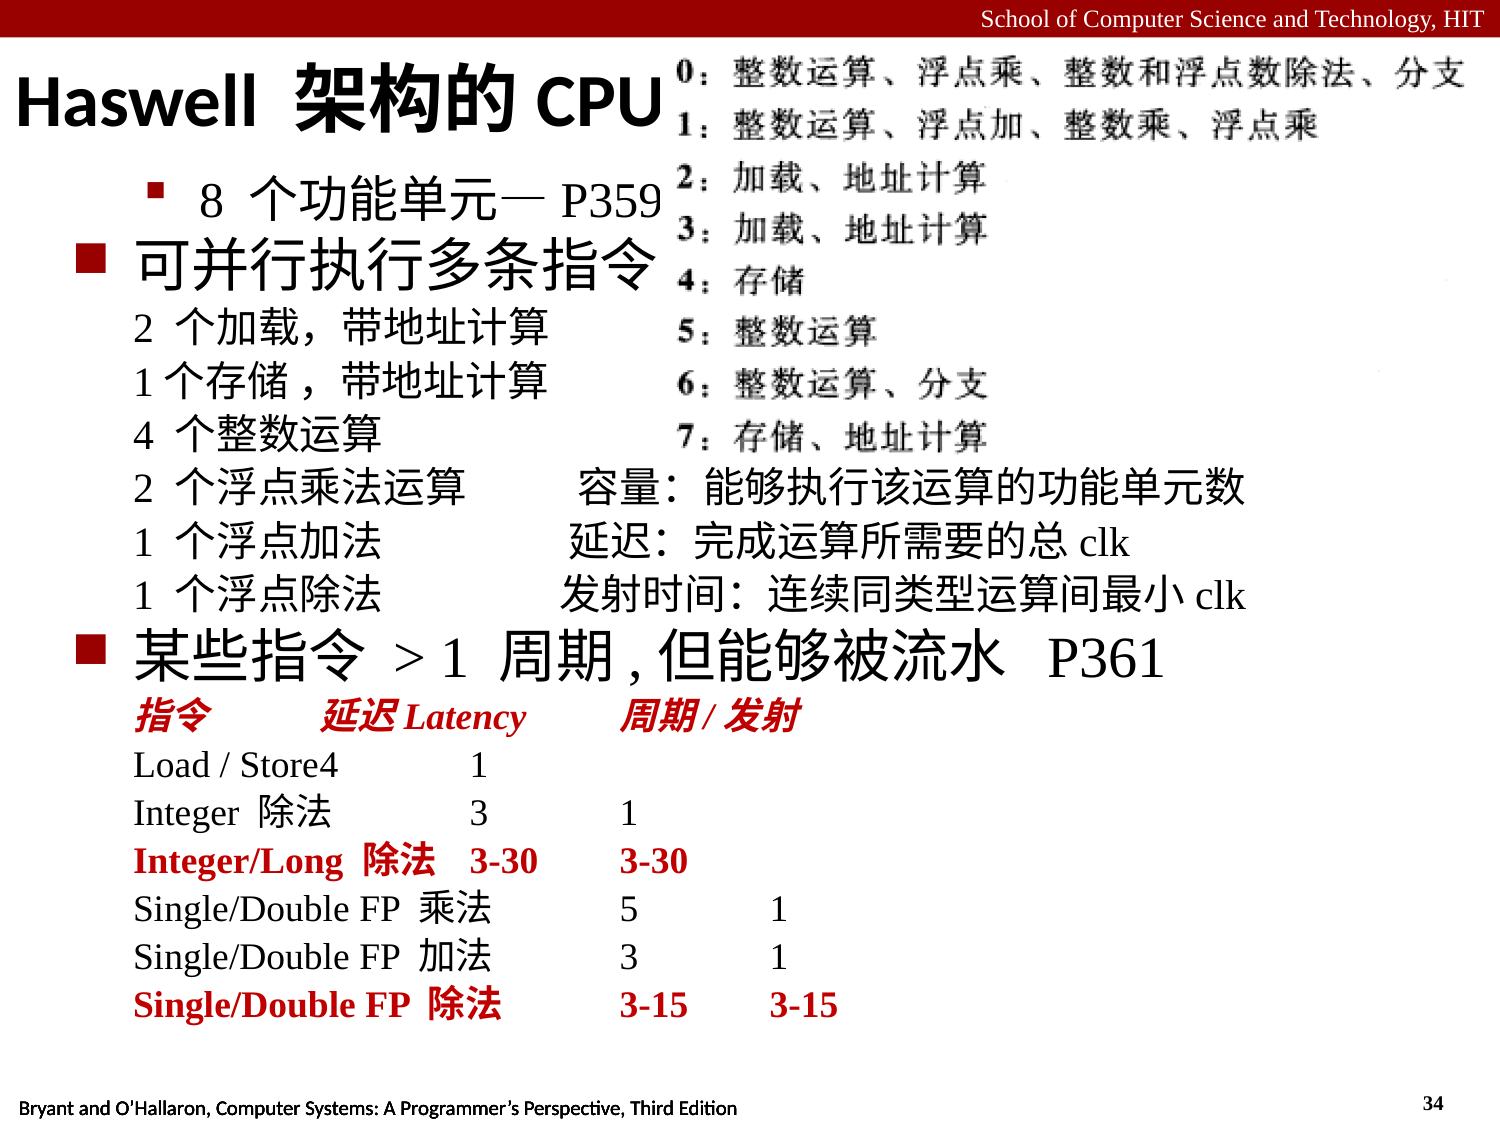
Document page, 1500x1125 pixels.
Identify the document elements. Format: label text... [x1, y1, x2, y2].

list 8 个功能单元—P359 可并行执行多条指令 2 个加载，带地址计算 1个存储 ，带地址计算 4 个整数运算 2 个浮点乘法运算 容量：能够执行该运算的功能单元数 1 个浮点加法 延迟：完成运算所需要的总clk 1 个浮点除法 发射时间：连续同类型运算间最小clk 某些指令 > 1 周期,但能够被流水 P361 指令 延迟Latency 周期/发射 Load / Store 4 1 Integer 除法 3 1 Integer/Long 除法 3-30 3-30 Single/Double FP 乘法 5 1 Single/Double FP 加法 3 1 Single/Double FP 除法 3-15 3-15 [62, 168, 1426, 1070]
picture [660, 47, 1500, 463]
title Haswell 架构的CPU [0, 49, 656, 144]
